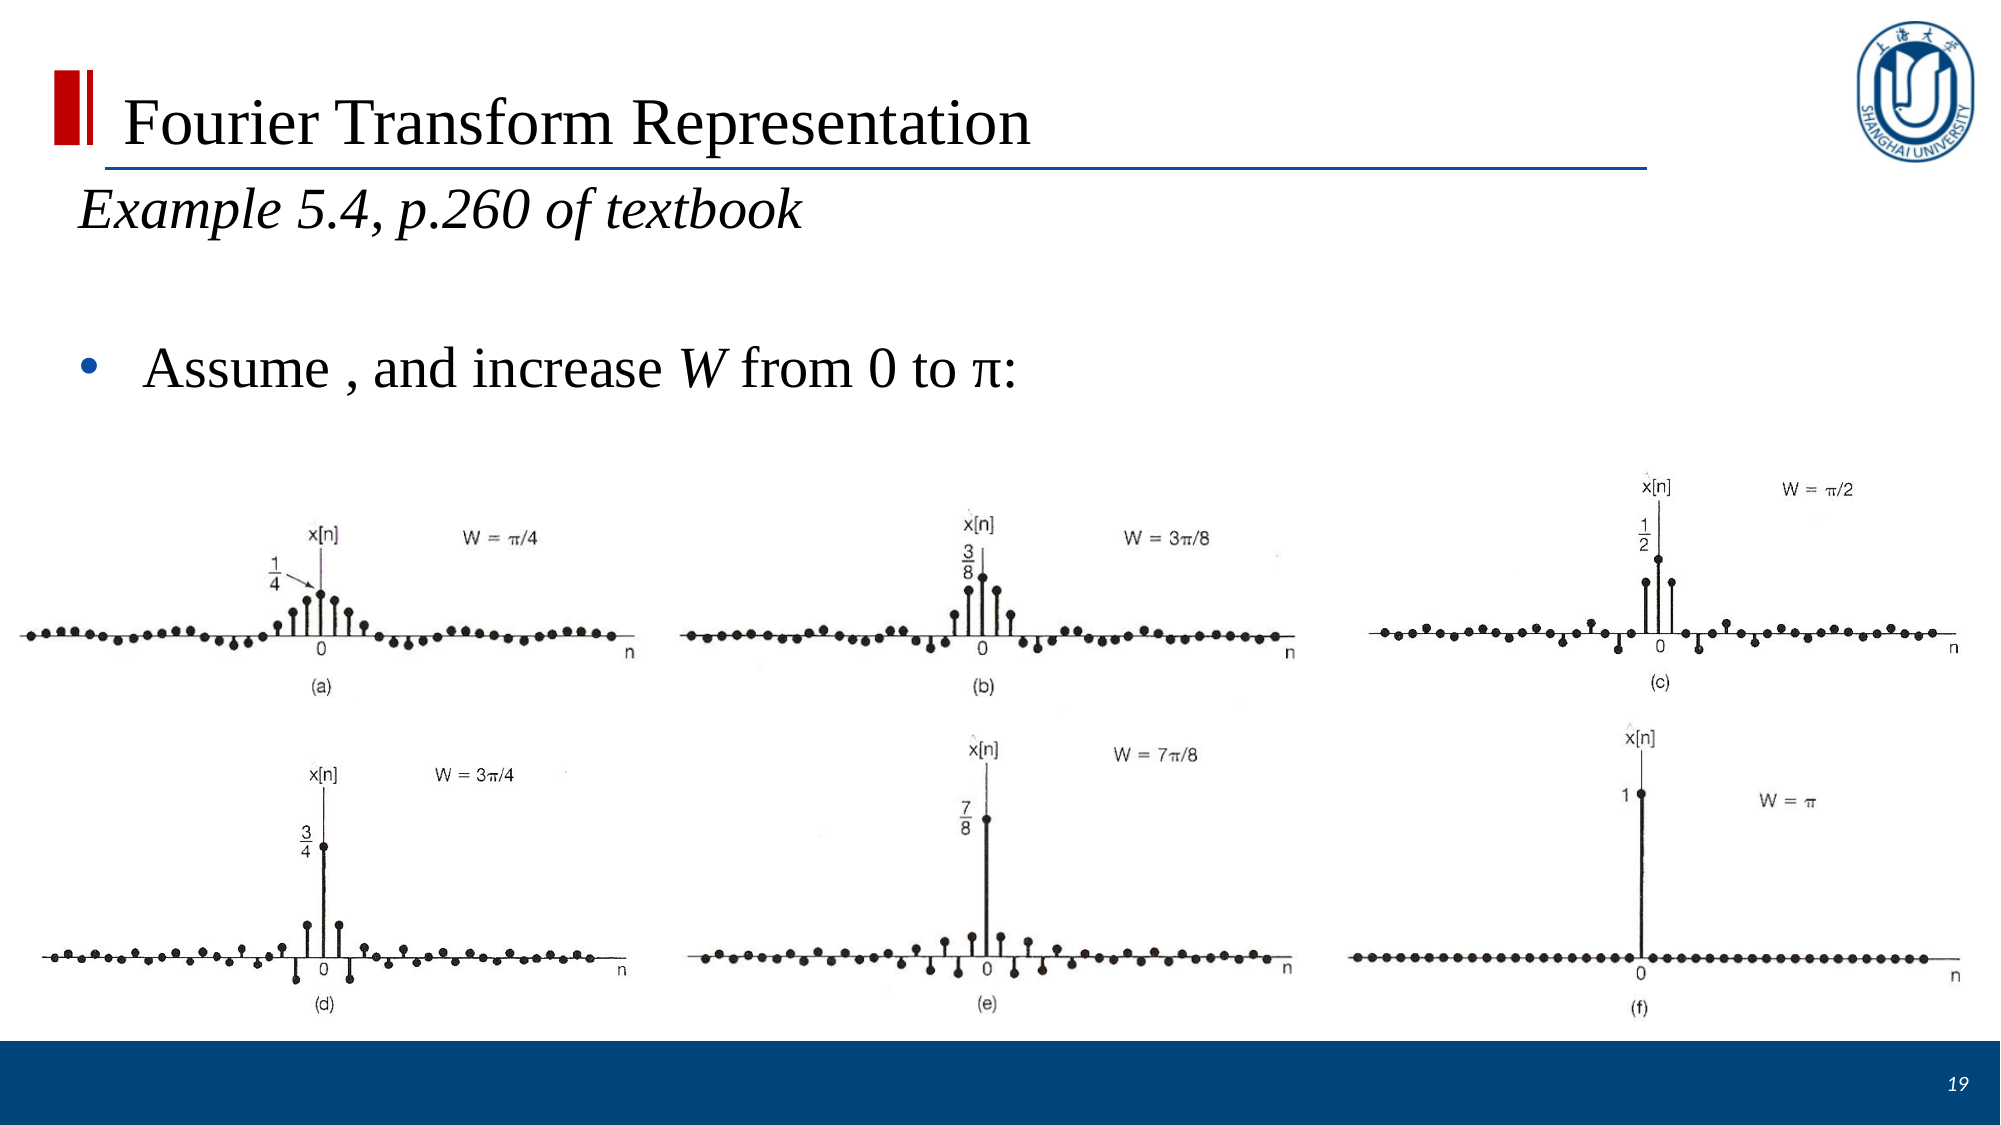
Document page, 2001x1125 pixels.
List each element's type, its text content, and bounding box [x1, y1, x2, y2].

title Fourier Transform Representation [108, 37, 1857, 167]
picture [1855, 21, 1978, 163]
picture [31, 739, 635, 1018]
picture [7, 444, 1984, 1022]
slide_number 19 [1768, 1052, 1984, 1113]
